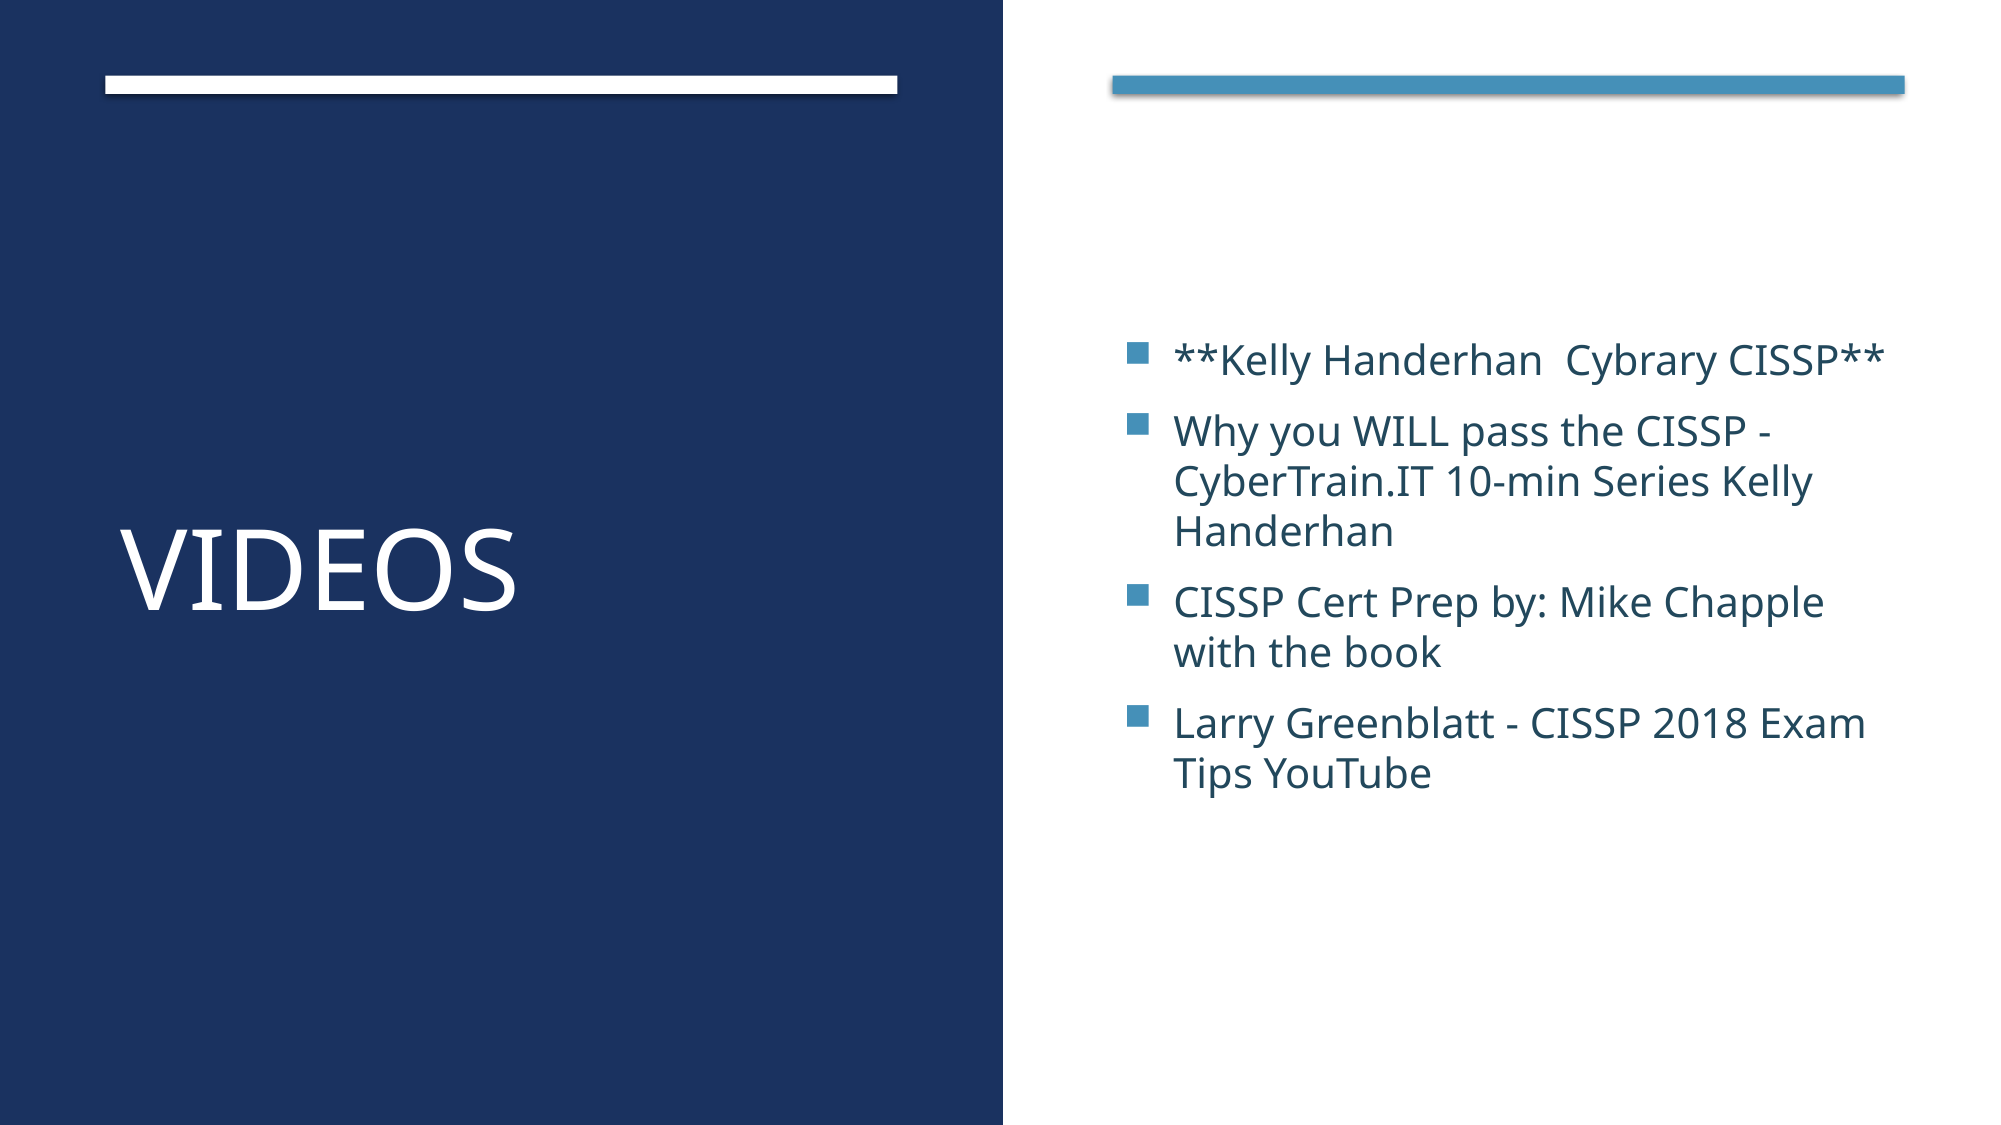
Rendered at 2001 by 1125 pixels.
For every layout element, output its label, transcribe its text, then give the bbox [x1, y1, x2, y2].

title Videos [105, 169, 898, 962]
text_box [1112, 74, 1906, 95]
text_box [0, 0, 1005, 1125]
text_box [104, 74, 898, 95]
list **Kelly Handerhan Cybrary CISSP** Why you WILL pass the CISSP - CyberTrain.IT 10-min Series Kelly Handerhan CISSP Cert Prep by: Mike Chapple with the book Larry Greenblatt - CISSP 2018 Exam Tips YouTube [1108, 169, 1905, 962]
text_box [1005, 0, 2000, 1125]
